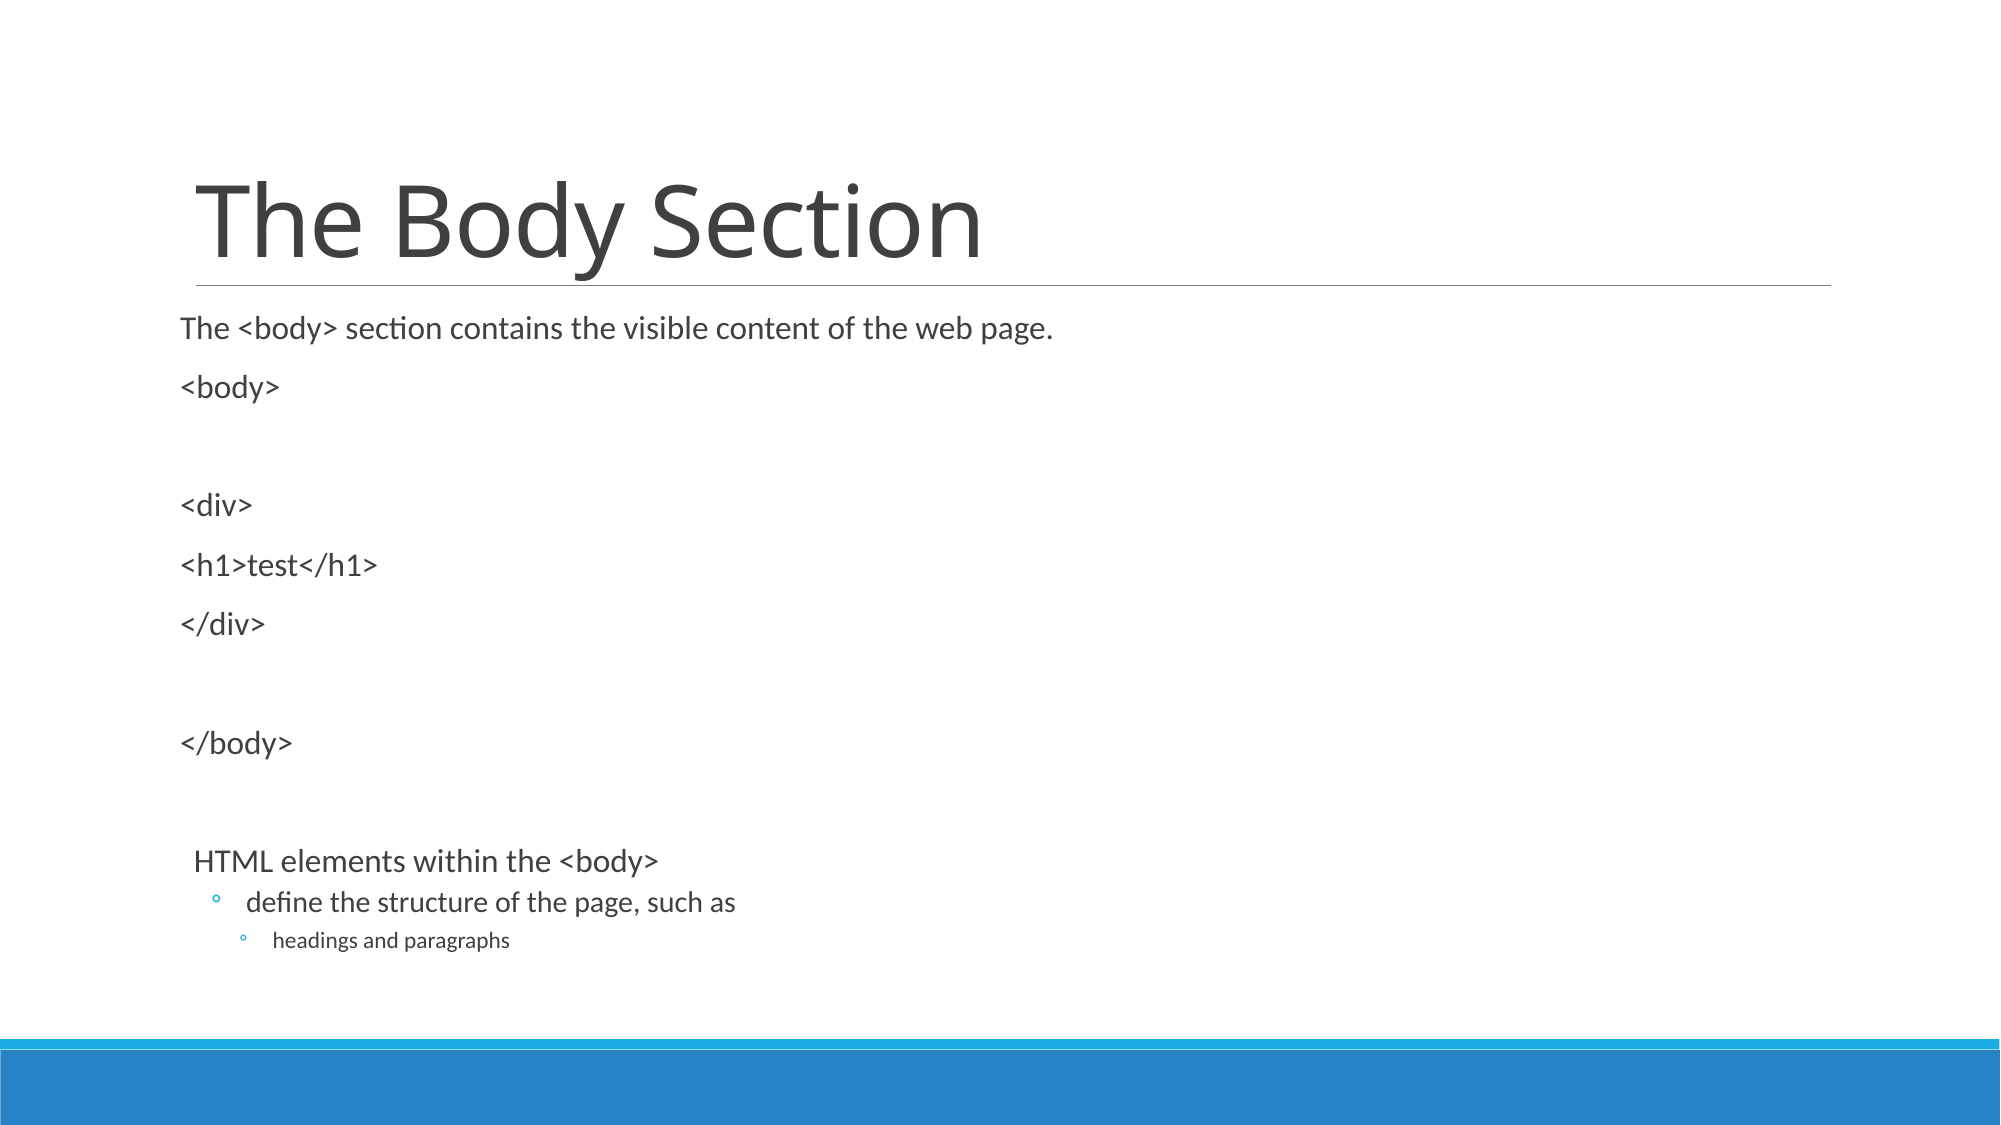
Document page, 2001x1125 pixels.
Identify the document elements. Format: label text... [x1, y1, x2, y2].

list The <body> section contains the visible content of the web page. <body> <div> <h1>test</h1> </div> </body> HTML elements within the <body> define the structure of the page, such as headings and paragraphs [180, 302, 1830, 963]
title The Body Section [180, 47, 1830, 285]
